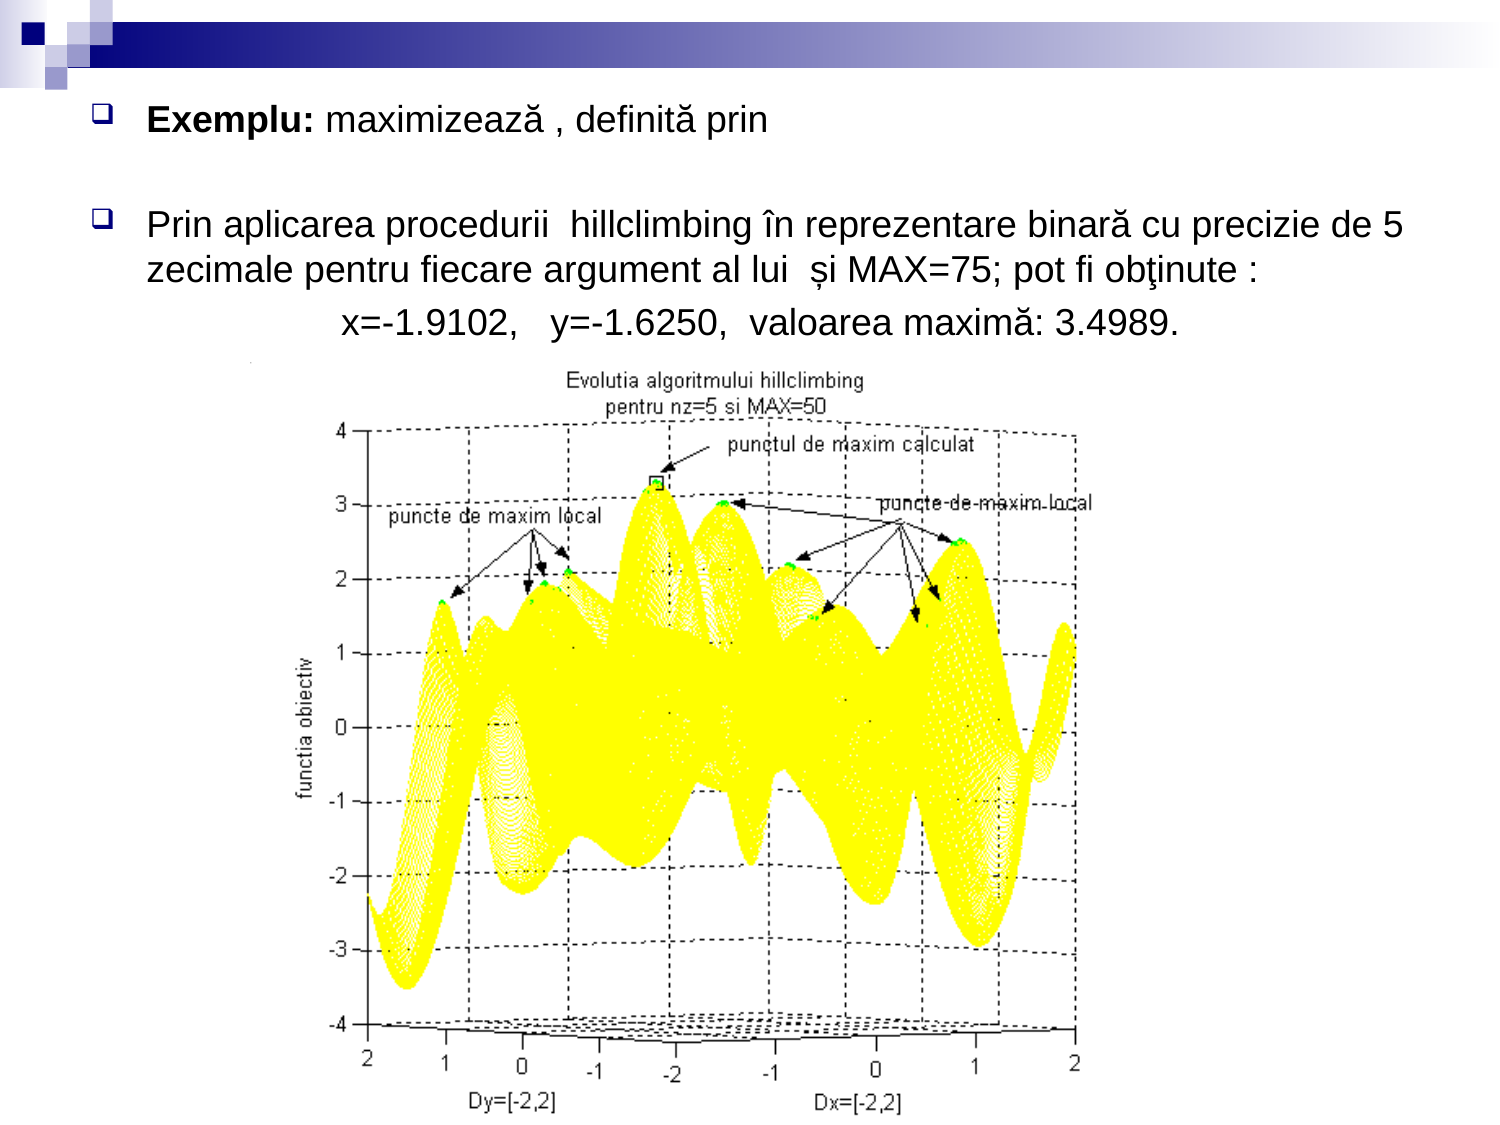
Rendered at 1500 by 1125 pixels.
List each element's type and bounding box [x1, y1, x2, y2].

picture [249, 362, 1163, 1125]
